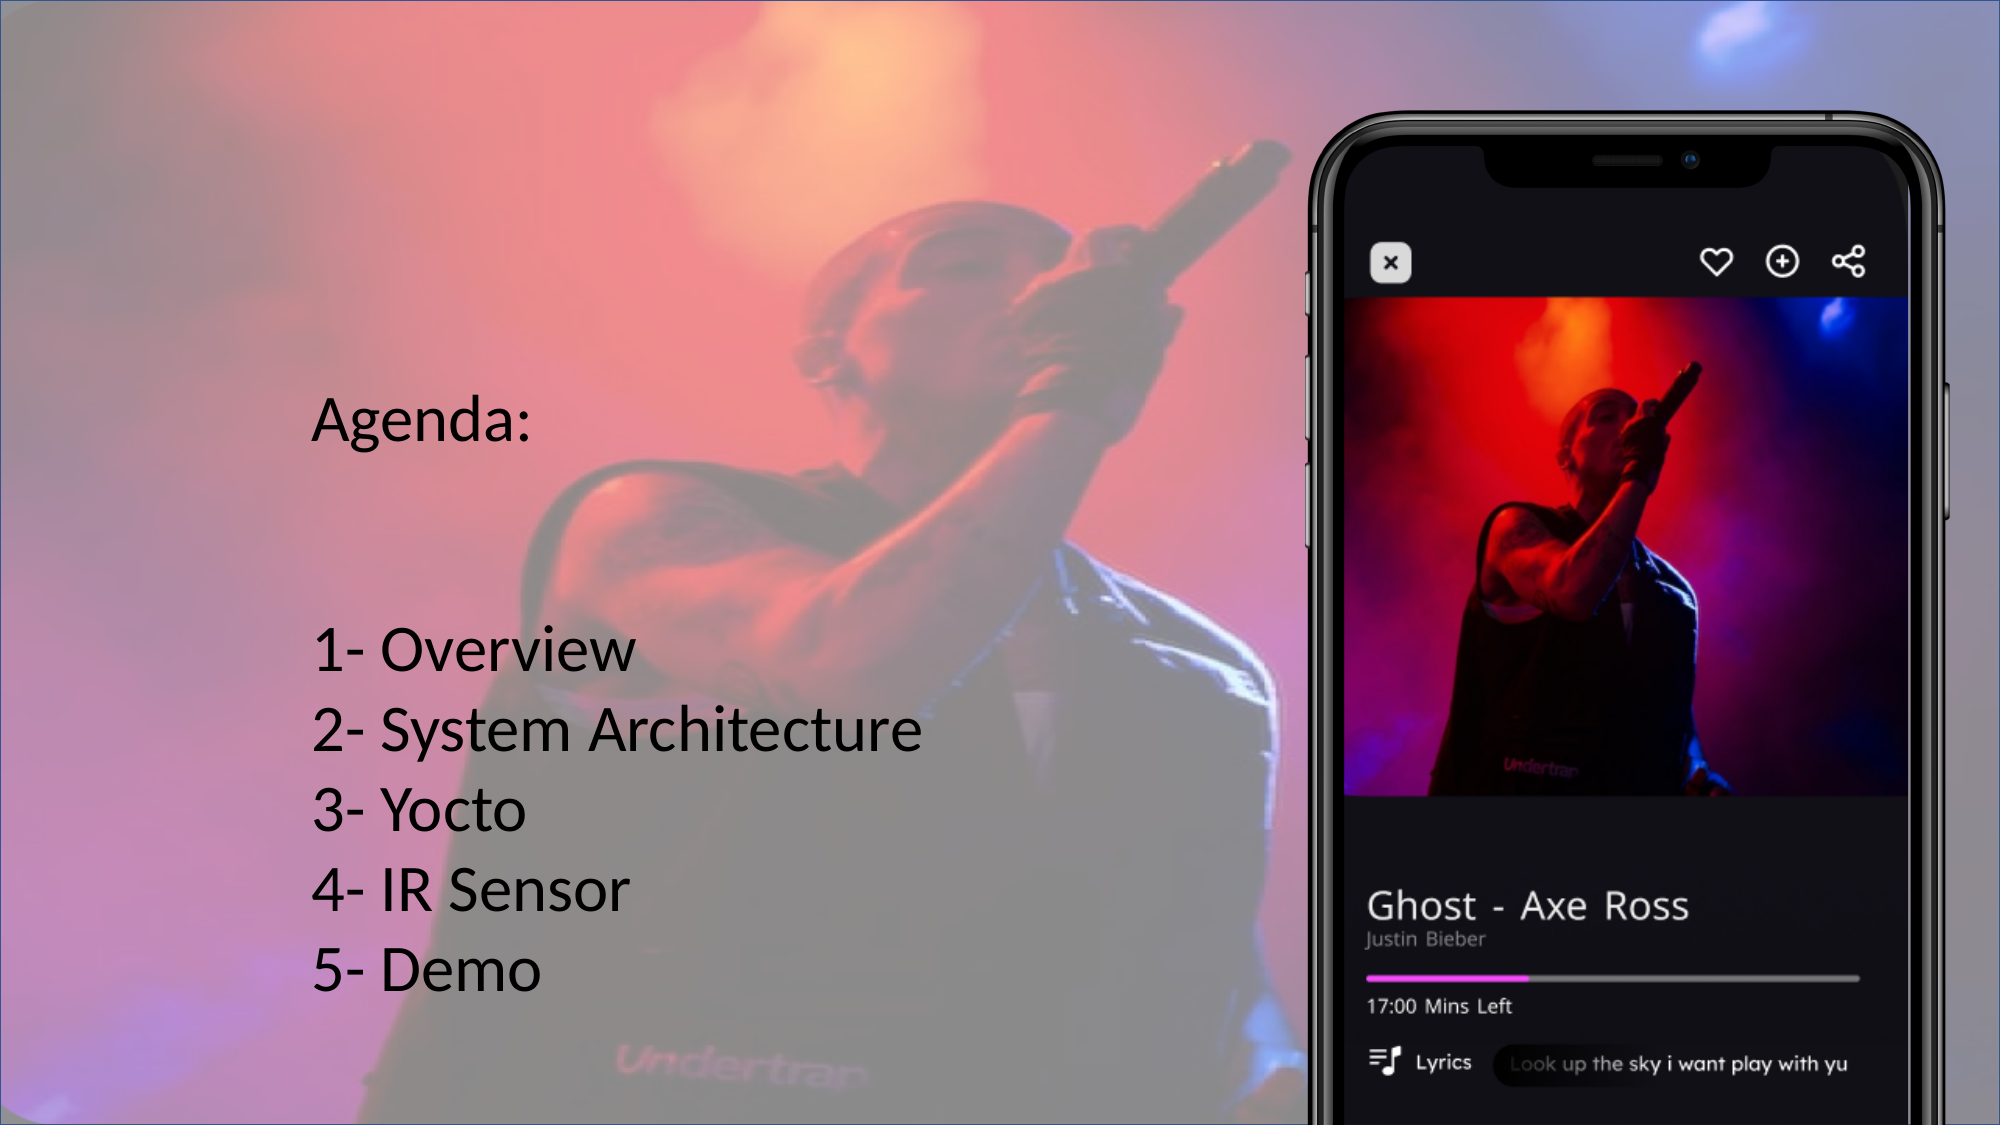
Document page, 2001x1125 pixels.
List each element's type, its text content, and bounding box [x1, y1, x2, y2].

text_box Agenda: 1- Overview 2- System Architecture 3- Yocto 4- IR Sensor 5- Demo [296, 367, 1176, 1125]
text_box [0, 0, 2000, 1125]
picture [1176, 71, 2000, 1125]
